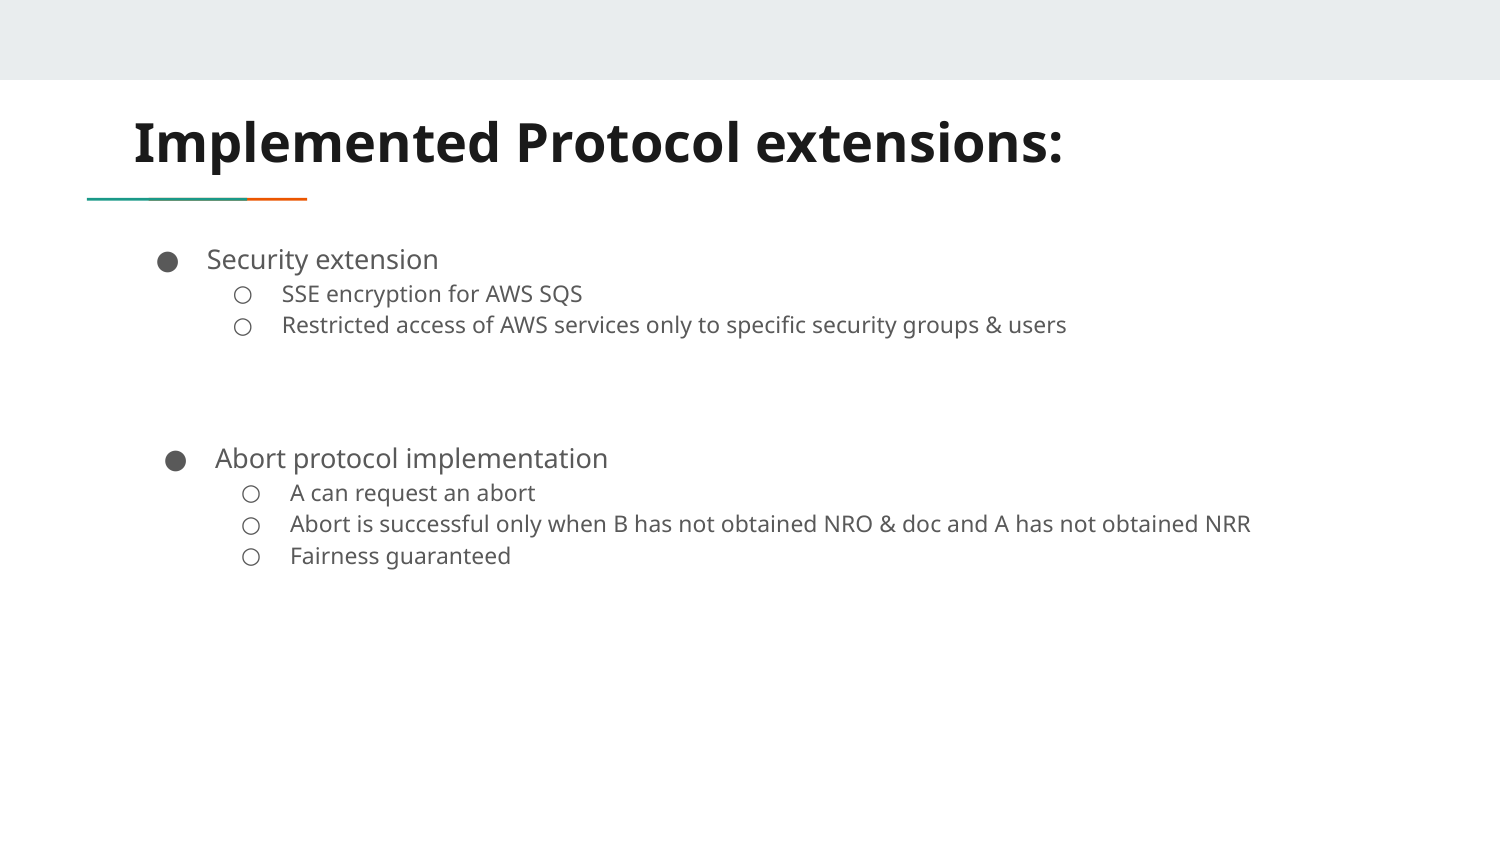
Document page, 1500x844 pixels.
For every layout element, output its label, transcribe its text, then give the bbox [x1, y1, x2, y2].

list Security extension SSE encryption for AWS SQS Restricted access of AWS services only to specific security groups & users [116, 222, 1384, 371]
title Implemented Protocol extensions: [119, 93, 1442, 182]
list Abort protocol implementation A can request an abort Abort is successful only when B has not obtained NRO & doc and A has not obtained NRR Fairness guaranteed [124, 421, 1392, 643]
